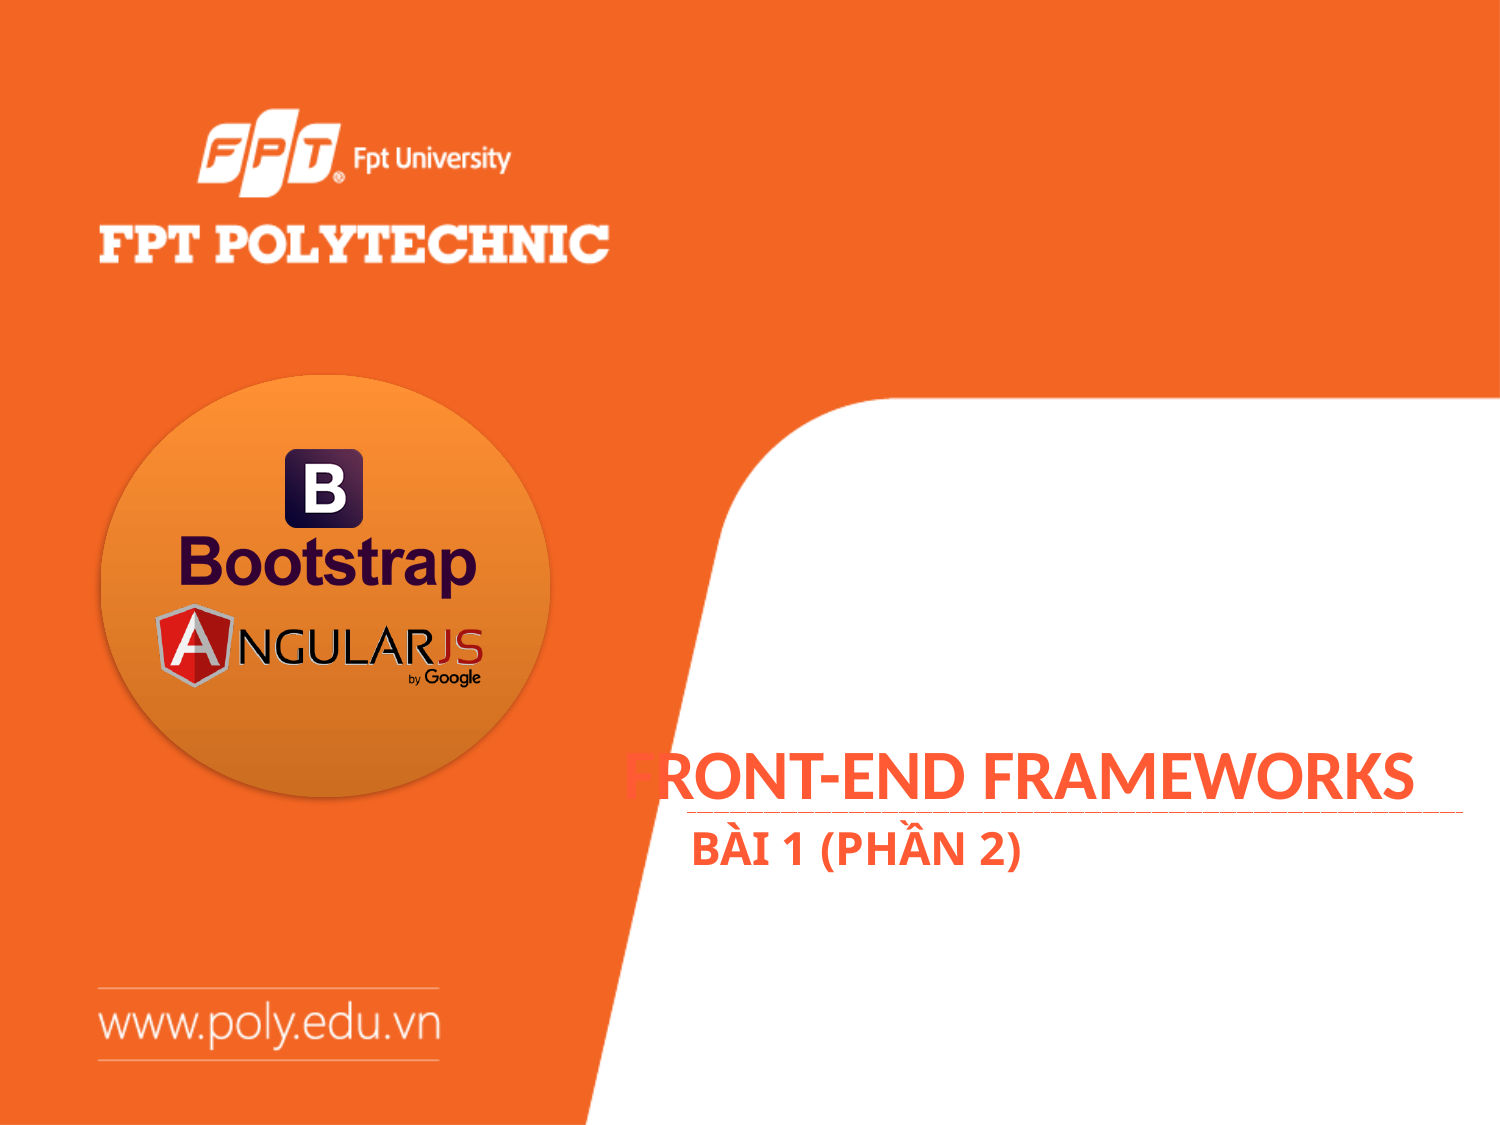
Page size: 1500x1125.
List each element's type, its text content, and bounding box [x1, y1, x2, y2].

picture [0, 0, 1500, 1125]
subtitle Bài 1 (Phần 2) [675, 812, 1500, 975]
